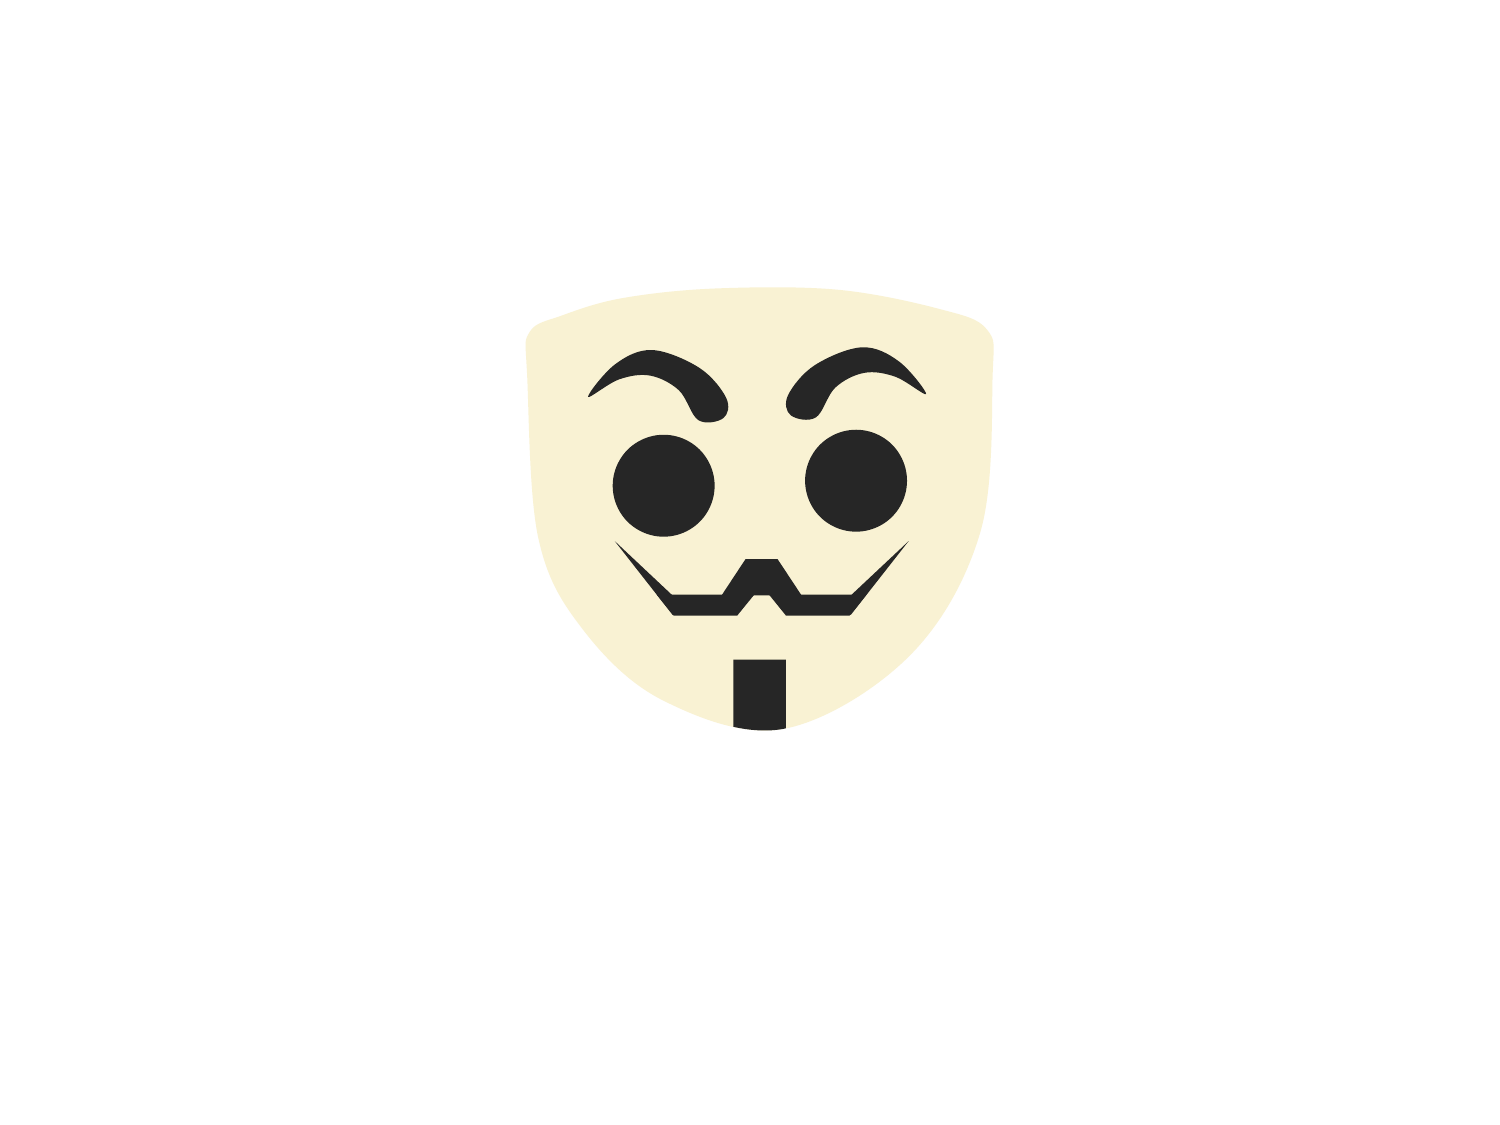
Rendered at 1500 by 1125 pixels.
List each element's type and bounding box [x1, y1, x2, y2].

text_box [525, 286, 994, 731]
